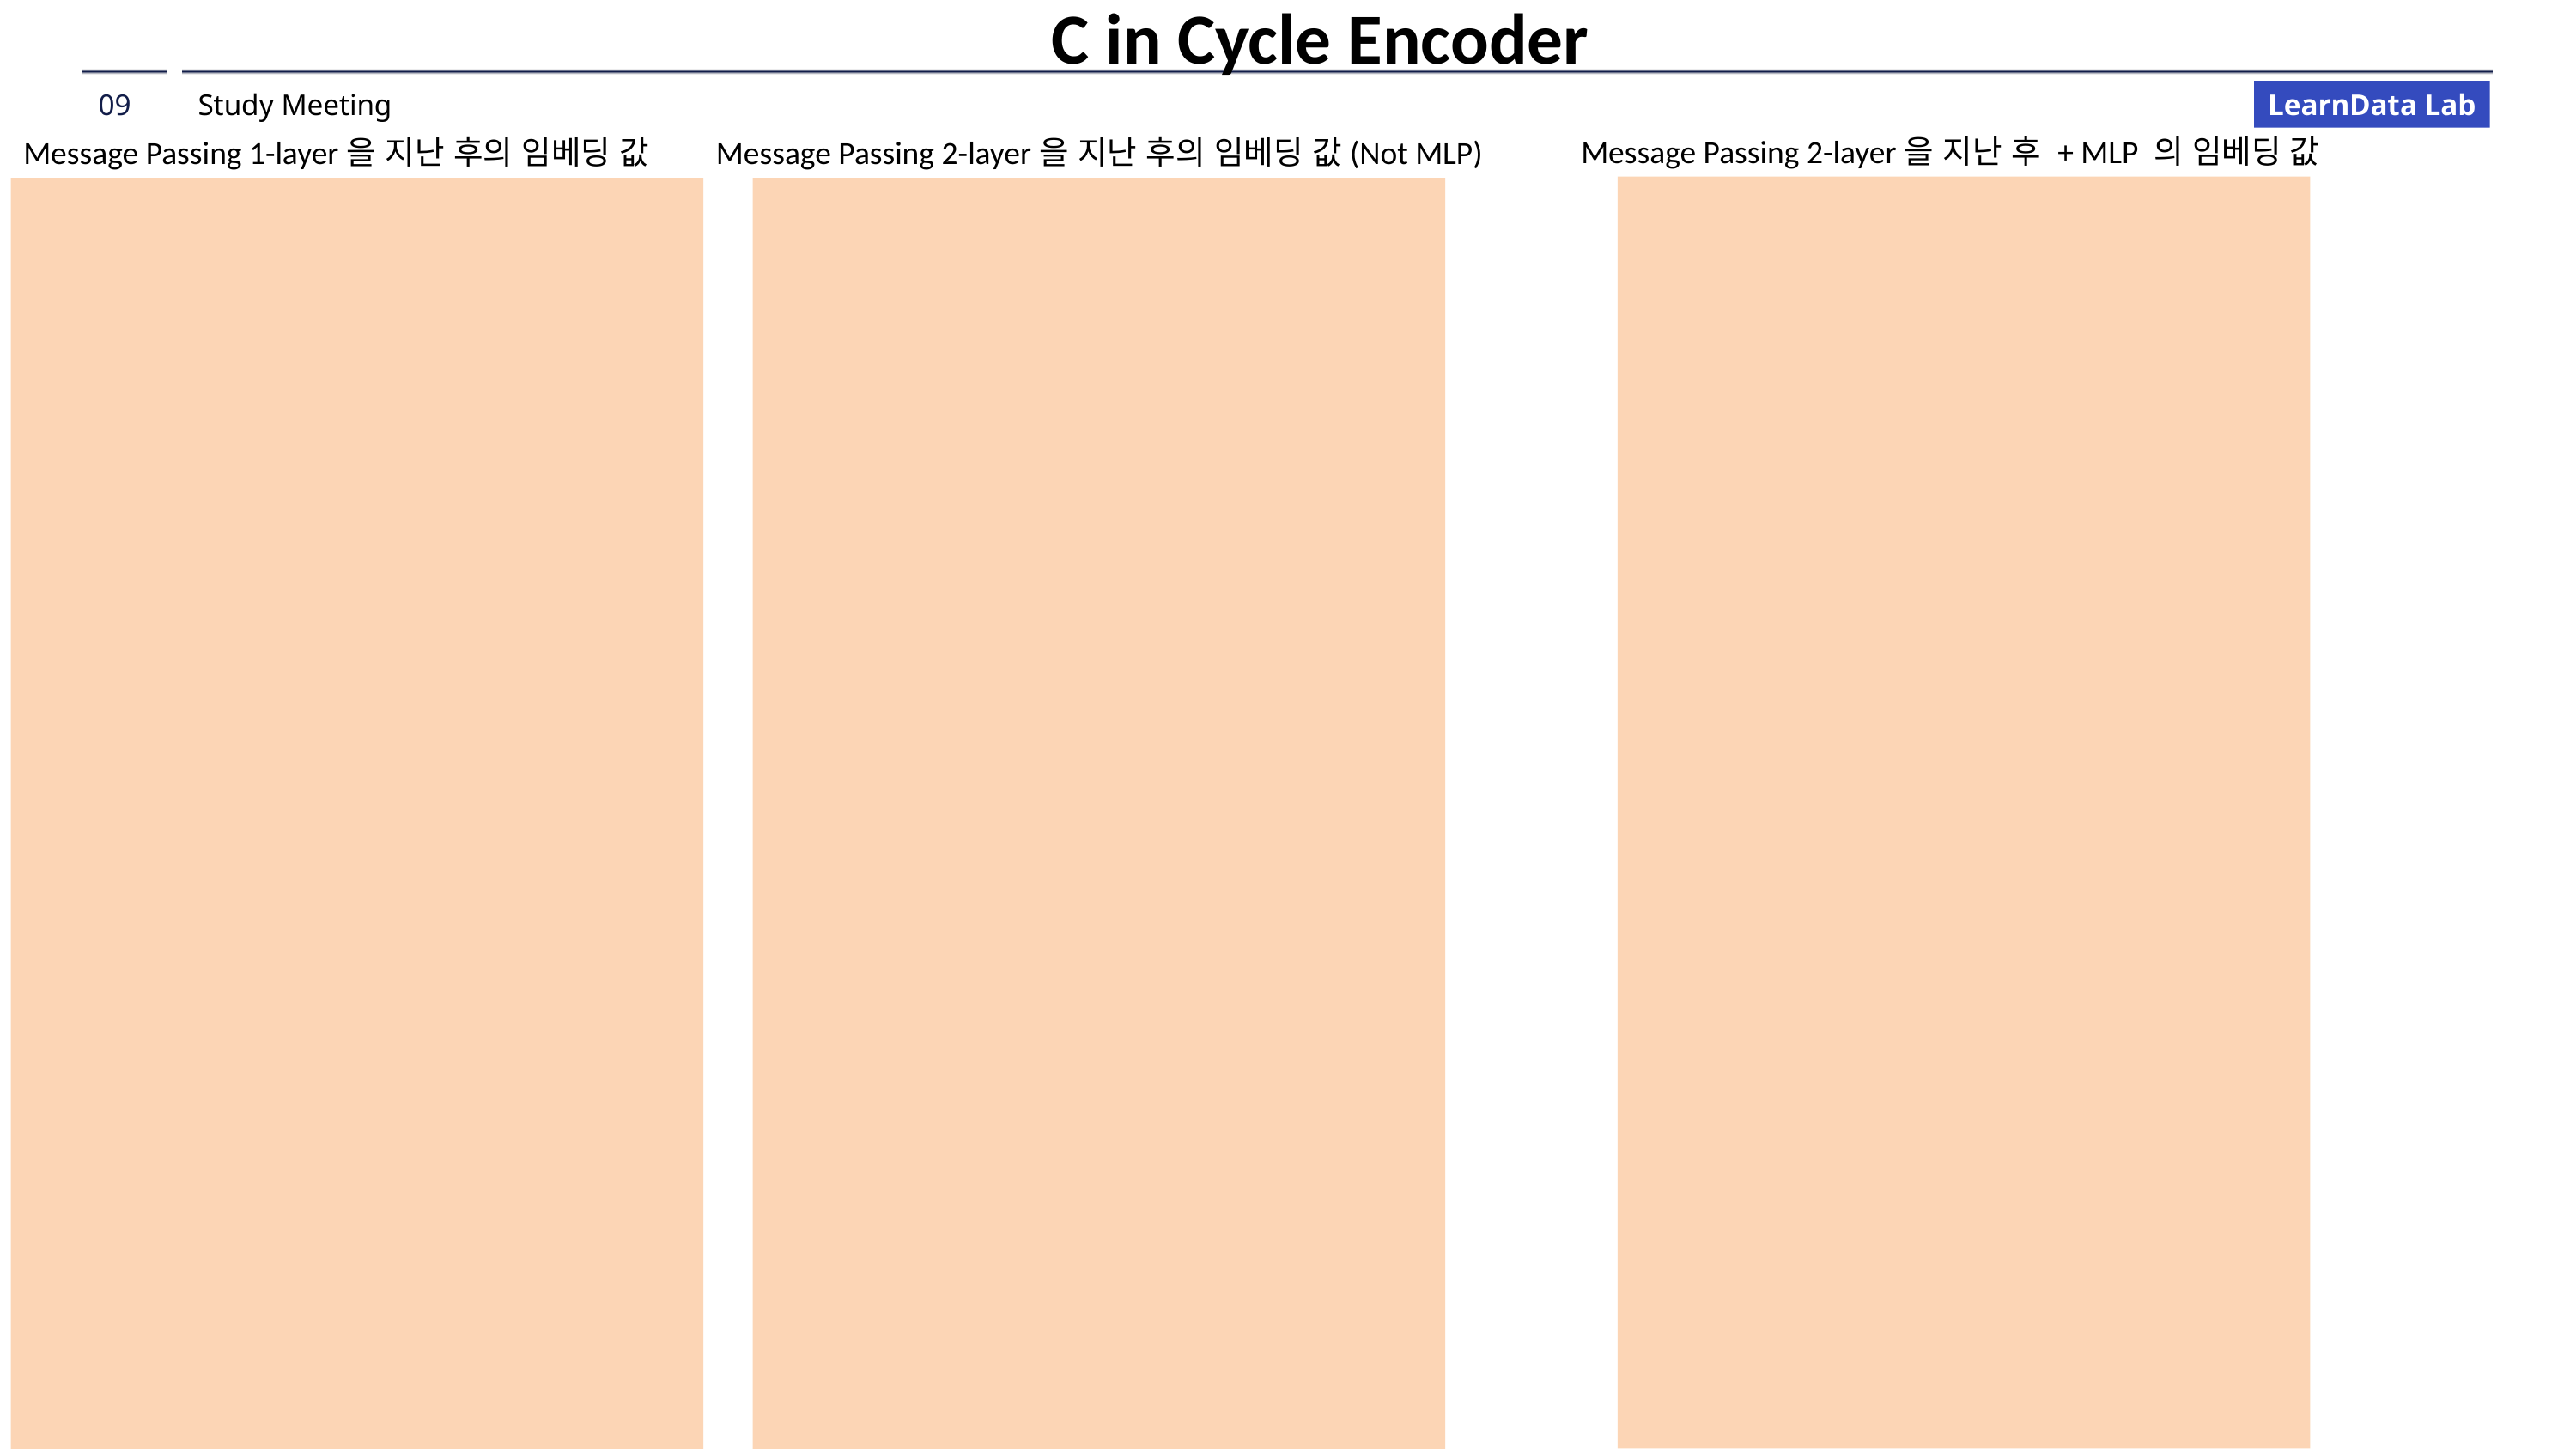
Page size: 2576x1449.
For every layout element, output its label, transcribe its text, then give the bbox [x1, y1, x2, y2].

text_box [182, 67, 2493, 76]
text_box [185, 80, 2490, 142]
text_box 09 [85, 82, 161, 126]
text_box [1616, 175, 2312, 1449]
text_box C in Cycle Encoder [1039, 0, 1602, 66]
text_box [750, 176, 1447, 1449]
text_box Message Passing 1-layer을 지난 후의 임베딩 값 [10, 126, 703, 176]
text_box [9, 176, 705, 1449]
text_box Message Passing 2-layer을 지난 후의 임베딩 값(Not MLP) [703, 151, 1583, 216]
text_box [82, 67, 167, 76]
text_box Message Passing 2-layer을 지난 후 + MLP 의 임베딩 값 [1568, 151, 2447, 177]
